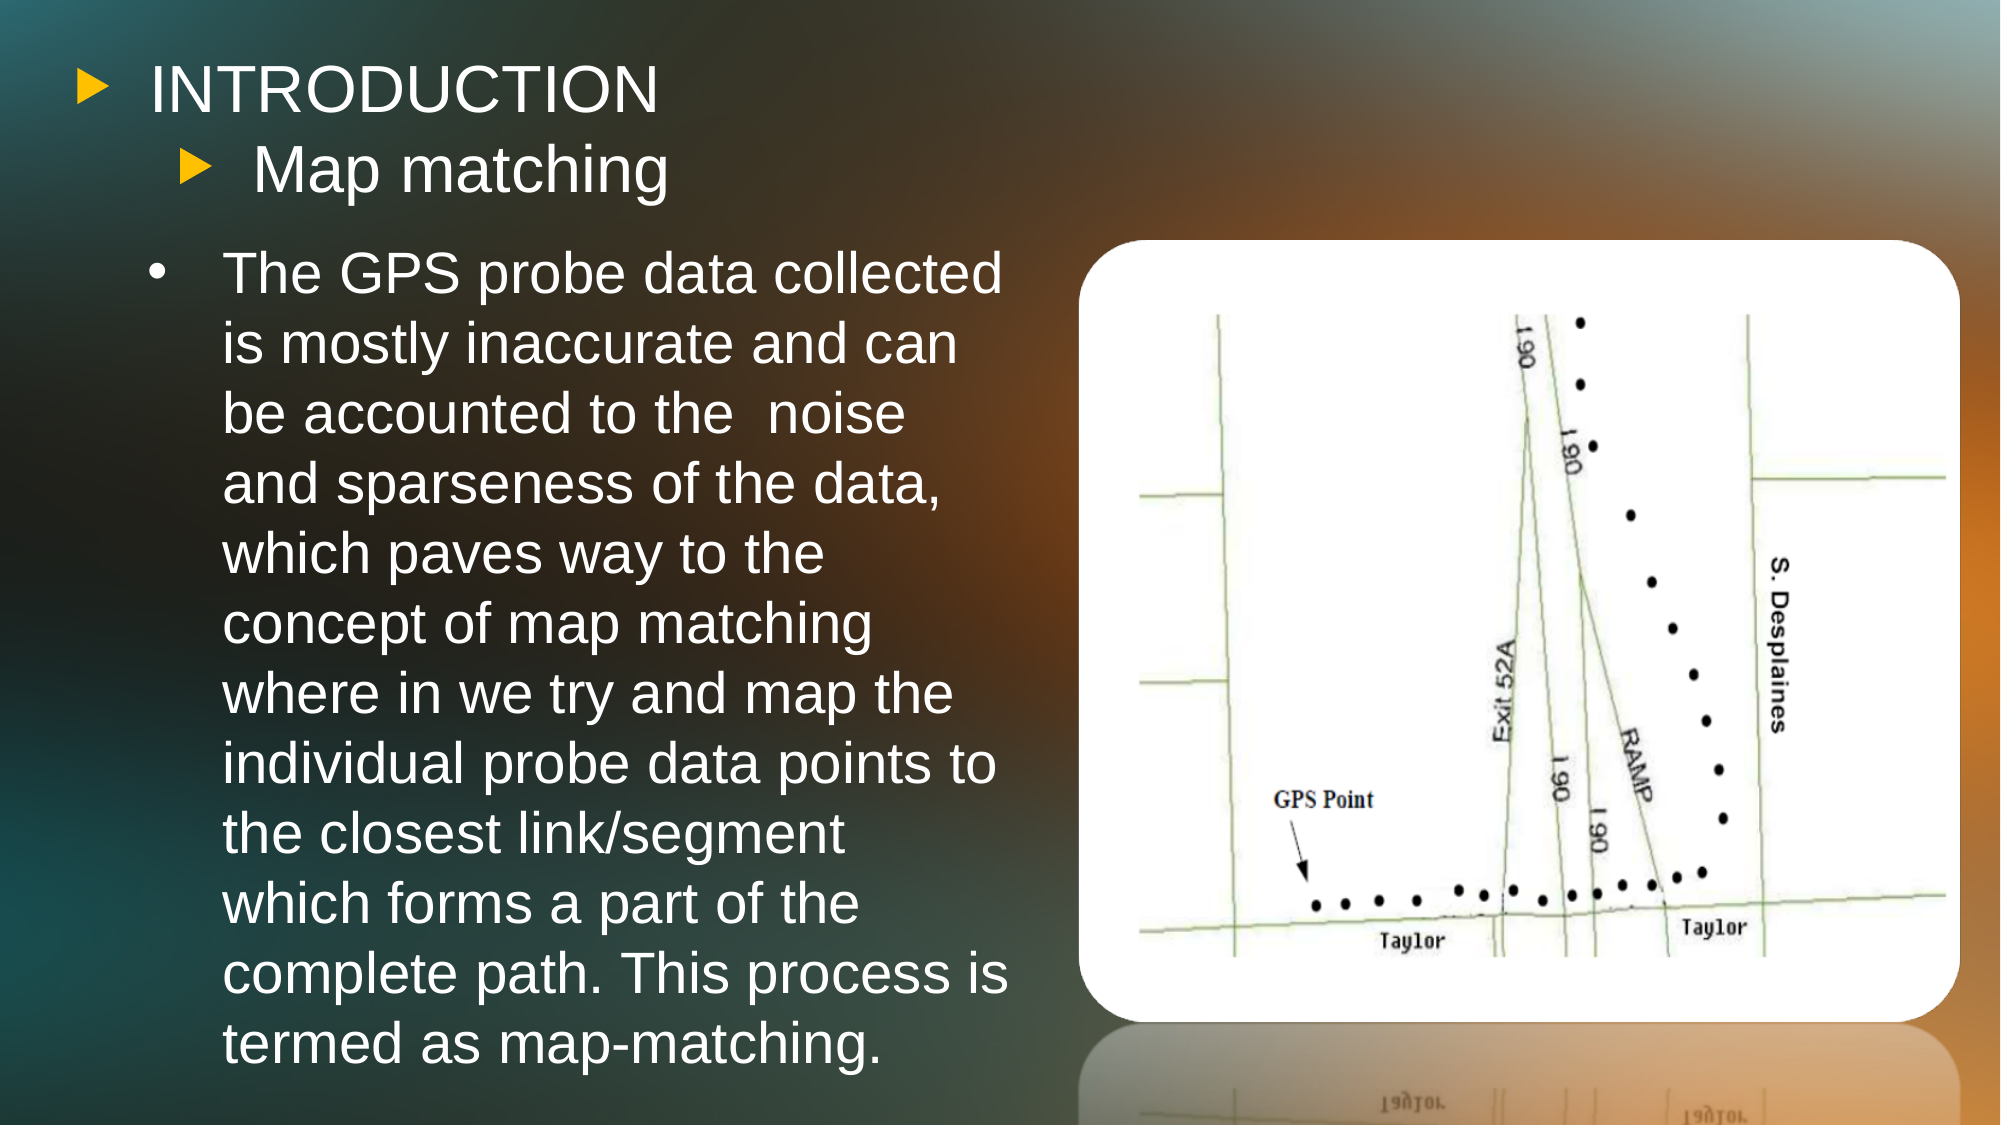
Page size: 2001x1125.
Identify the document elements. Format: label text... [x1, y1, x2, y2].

picture [0, 0, 2001, 1125]
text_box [77, 37, 679, 134]
text_box The GPS probe data collected is mostly inaccurate and can be accounted to the noise and sparseness of the data, which paves way to the concept of map matching where in we try and map the individual probe data points to the closest link/segment which forms a part of the complete path. This process is termed as map-matching. [132, 227, 1027, 1083]
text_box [180, 118, 688, 214]
